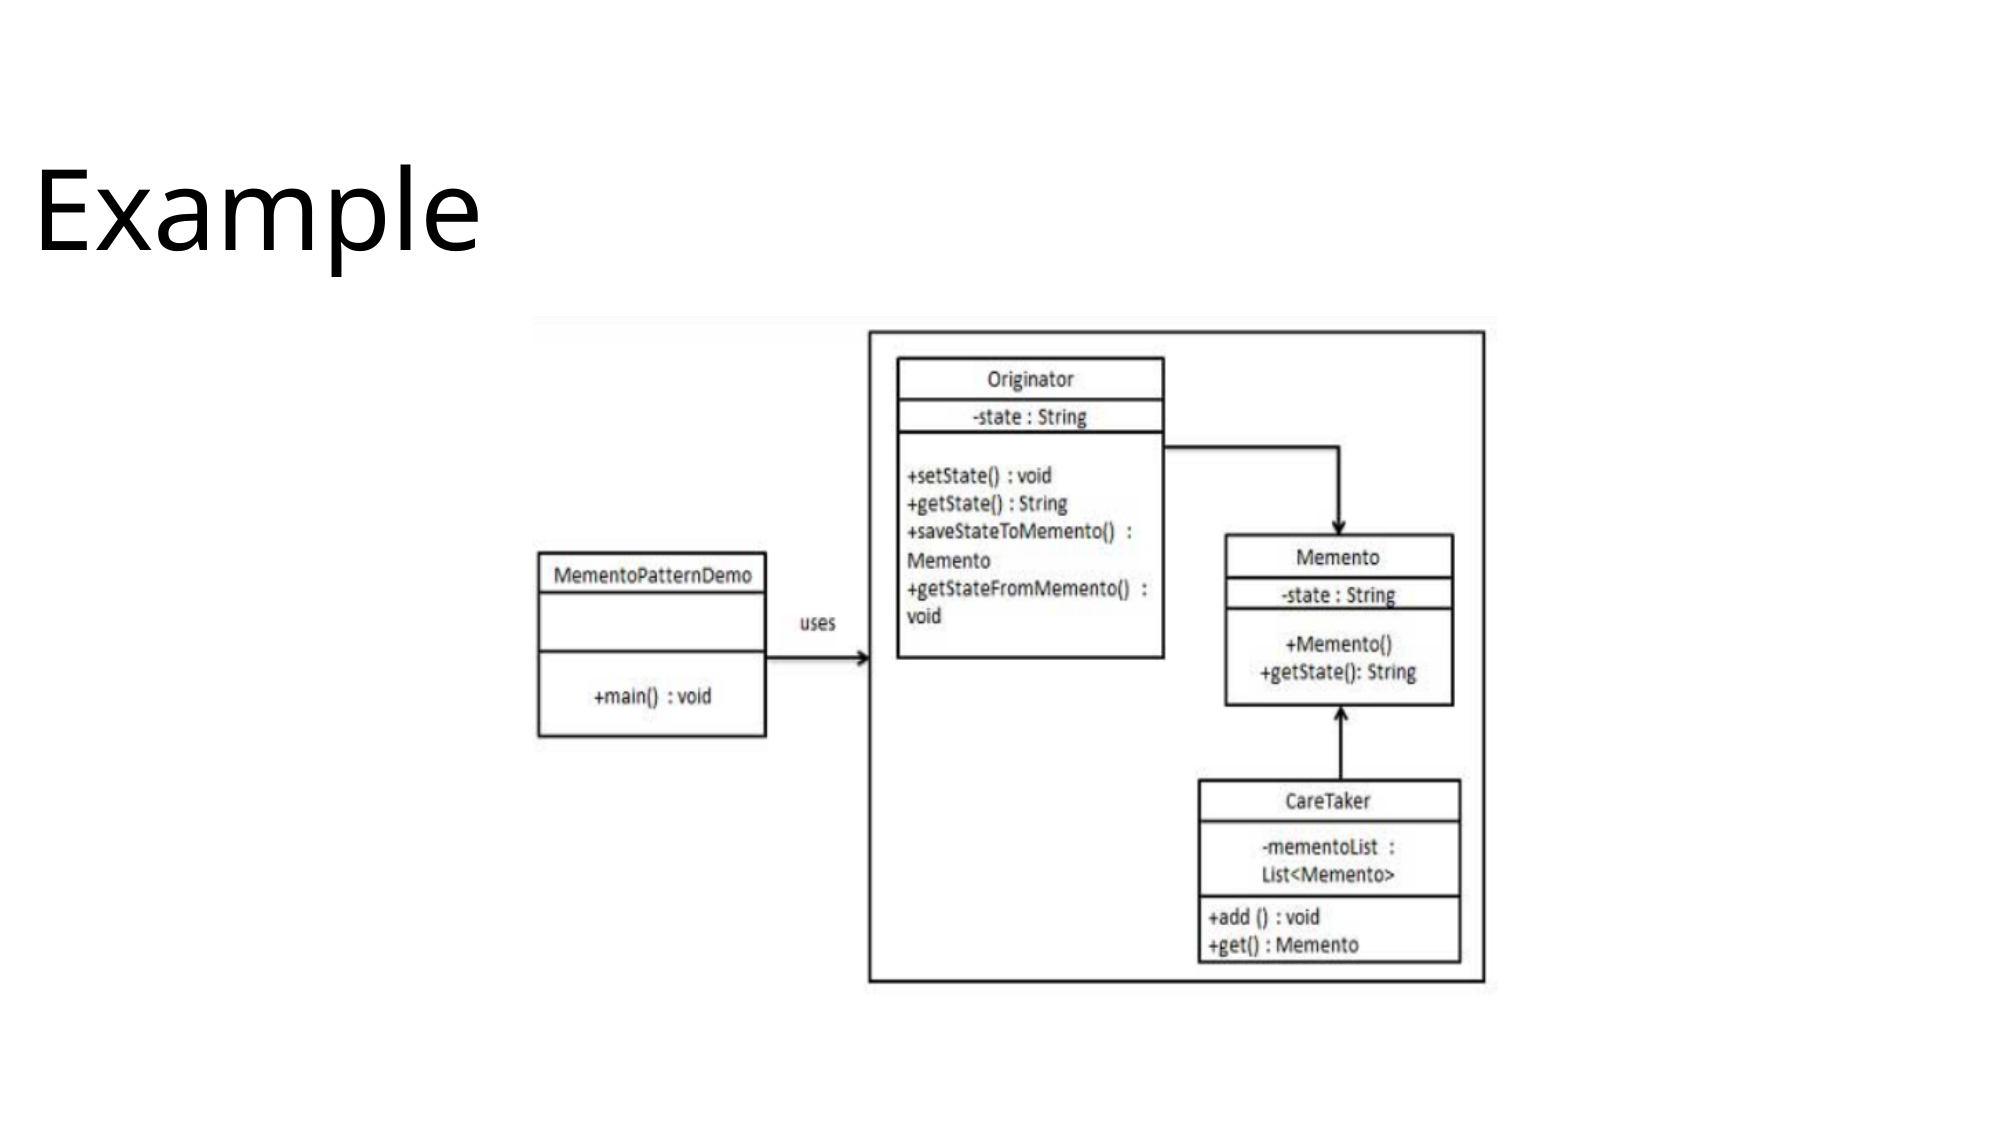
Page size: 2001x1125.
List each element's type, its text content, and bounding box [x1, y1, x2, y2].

picture [409, 316, 1623, 1017]
title Example [16, 63, 1742, 281]
